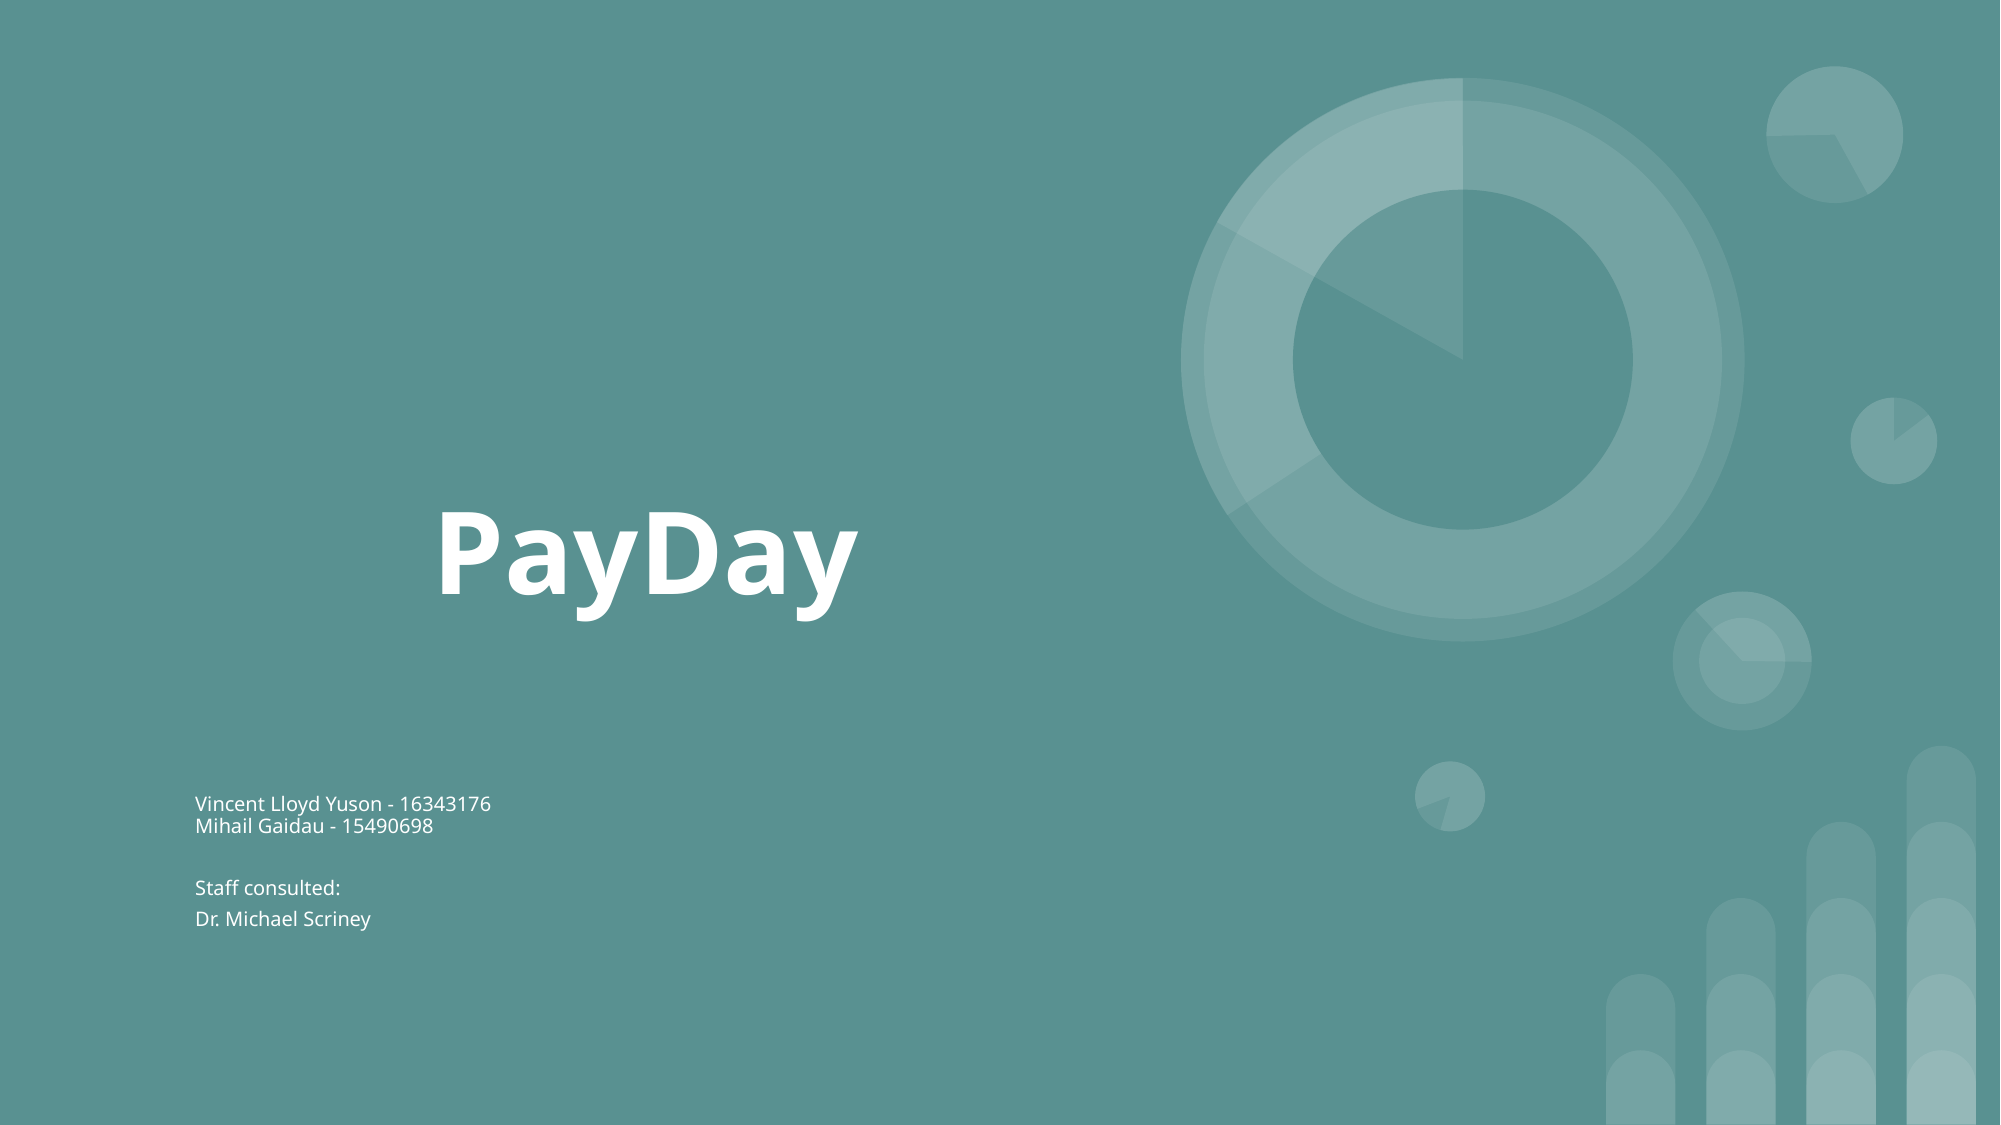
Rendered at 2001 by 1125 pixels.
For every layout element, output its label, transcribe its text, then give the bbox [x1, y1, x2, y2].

title PayDay [180, 352, 1111, 763]
subtitle Vincent Lloyd Yuson - 16343176 Mihail Gaidau - 15490698 Staff consulted: Dr. Michael Scriney [180, 786, 1111, 939]
